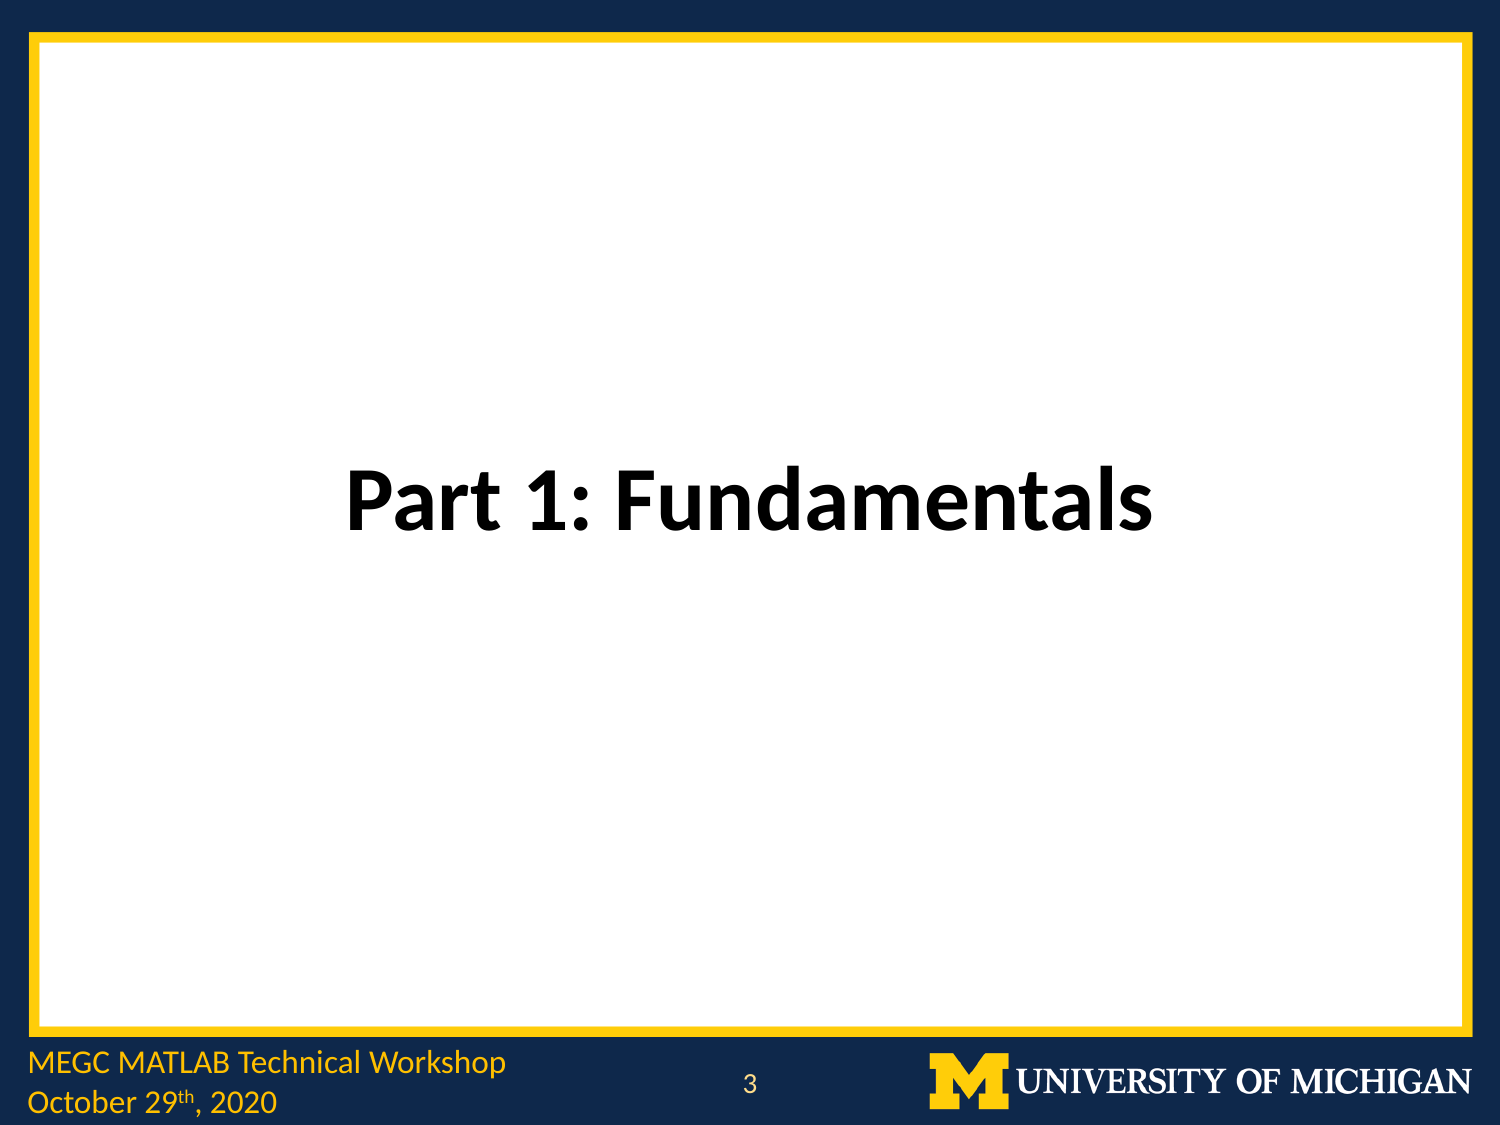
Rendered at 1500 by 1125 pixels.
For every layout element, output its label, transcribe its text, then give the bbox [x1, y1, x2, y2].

text_box MEGC MATLAB Technical Workshop October 29th, 2020 [12, 1033, 552, 1125]
title Part 1: Fundamentals [103, 392, 1397, 610]
picture [0, 0, 1500, 1125]
slide_number 3 [581, 1051, 919, 1112]
